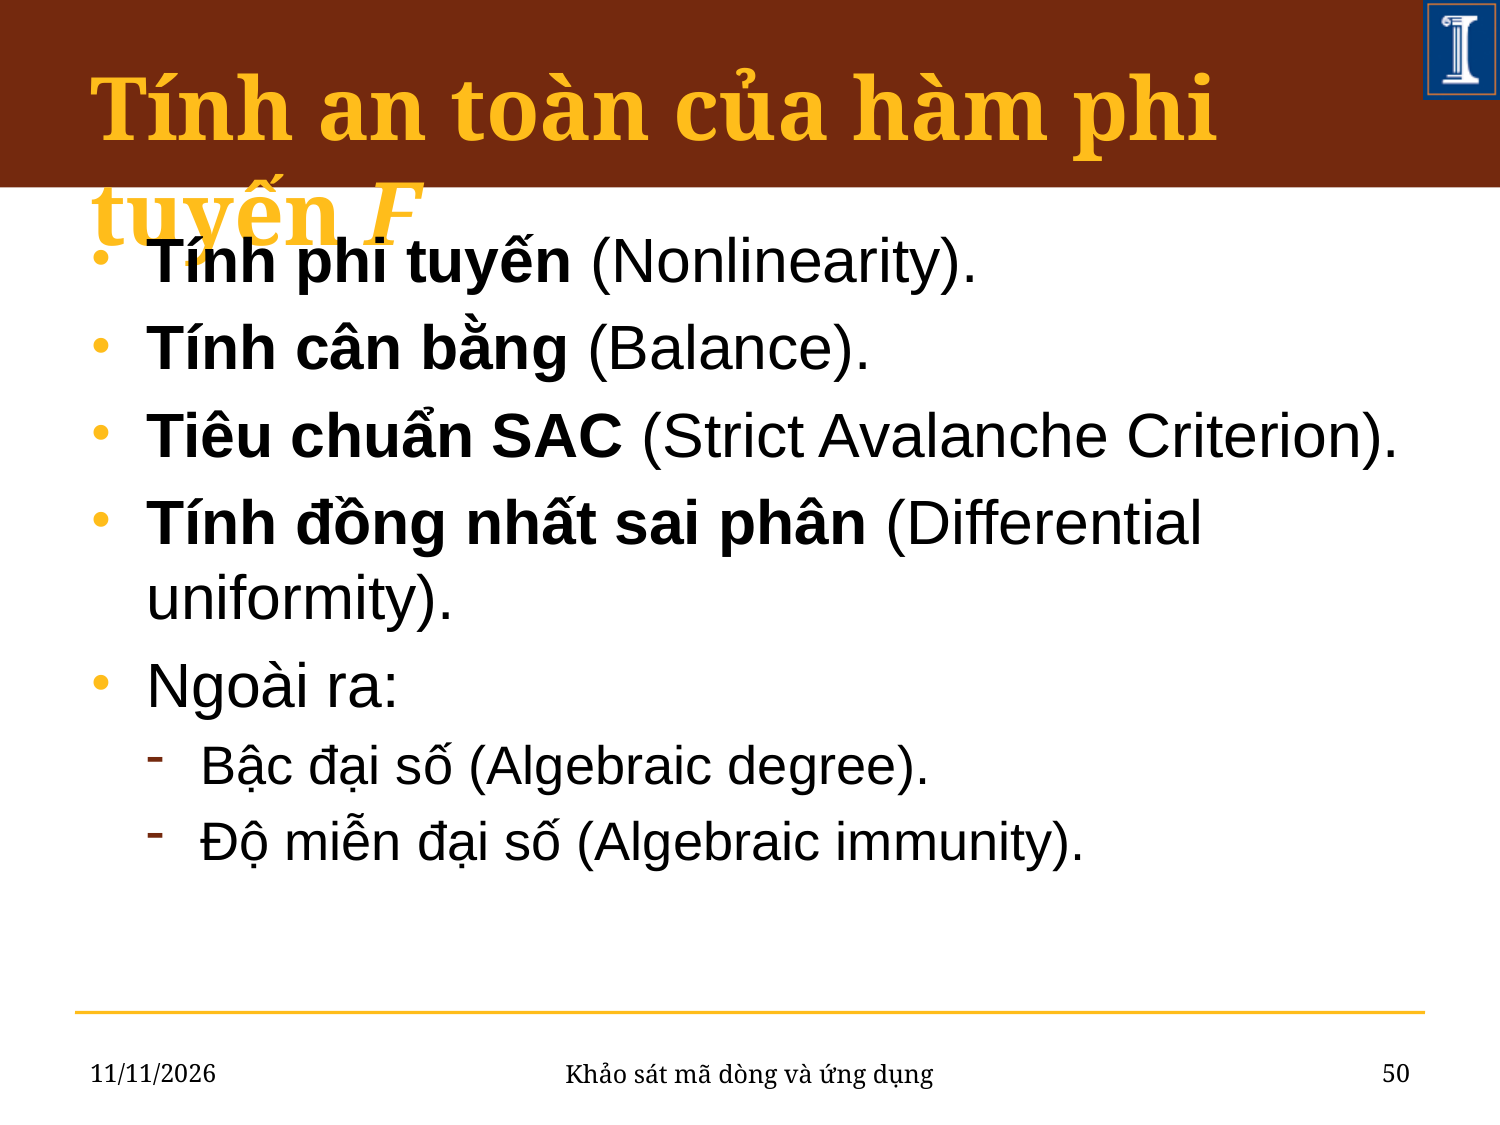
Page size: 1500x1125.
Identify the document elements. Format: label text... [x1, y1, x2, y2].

slide_number 50 [1074, 1023, 1426, 1100]
list Tính phi tuyến (Nonlinearity). Tính cân bằng (Balance). Tiêu chuẩn SAC (Strict Avalanche Criterion). Tính đồng nhất sai phân (Differential uniformity). Ngoài ra: Bậc đại số (Algebraic degree). Độ miễn đại số (Algebraic immunity). [74, 212, 1426, 1006]
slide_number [74, 1023, 426, 1100]
footer Khảo sát mã dòng và ứng dụng [512, 1024, 988, 1101]
title Tính an toàn của hàm phi tuyến F [74, 45, 1426, 188]
